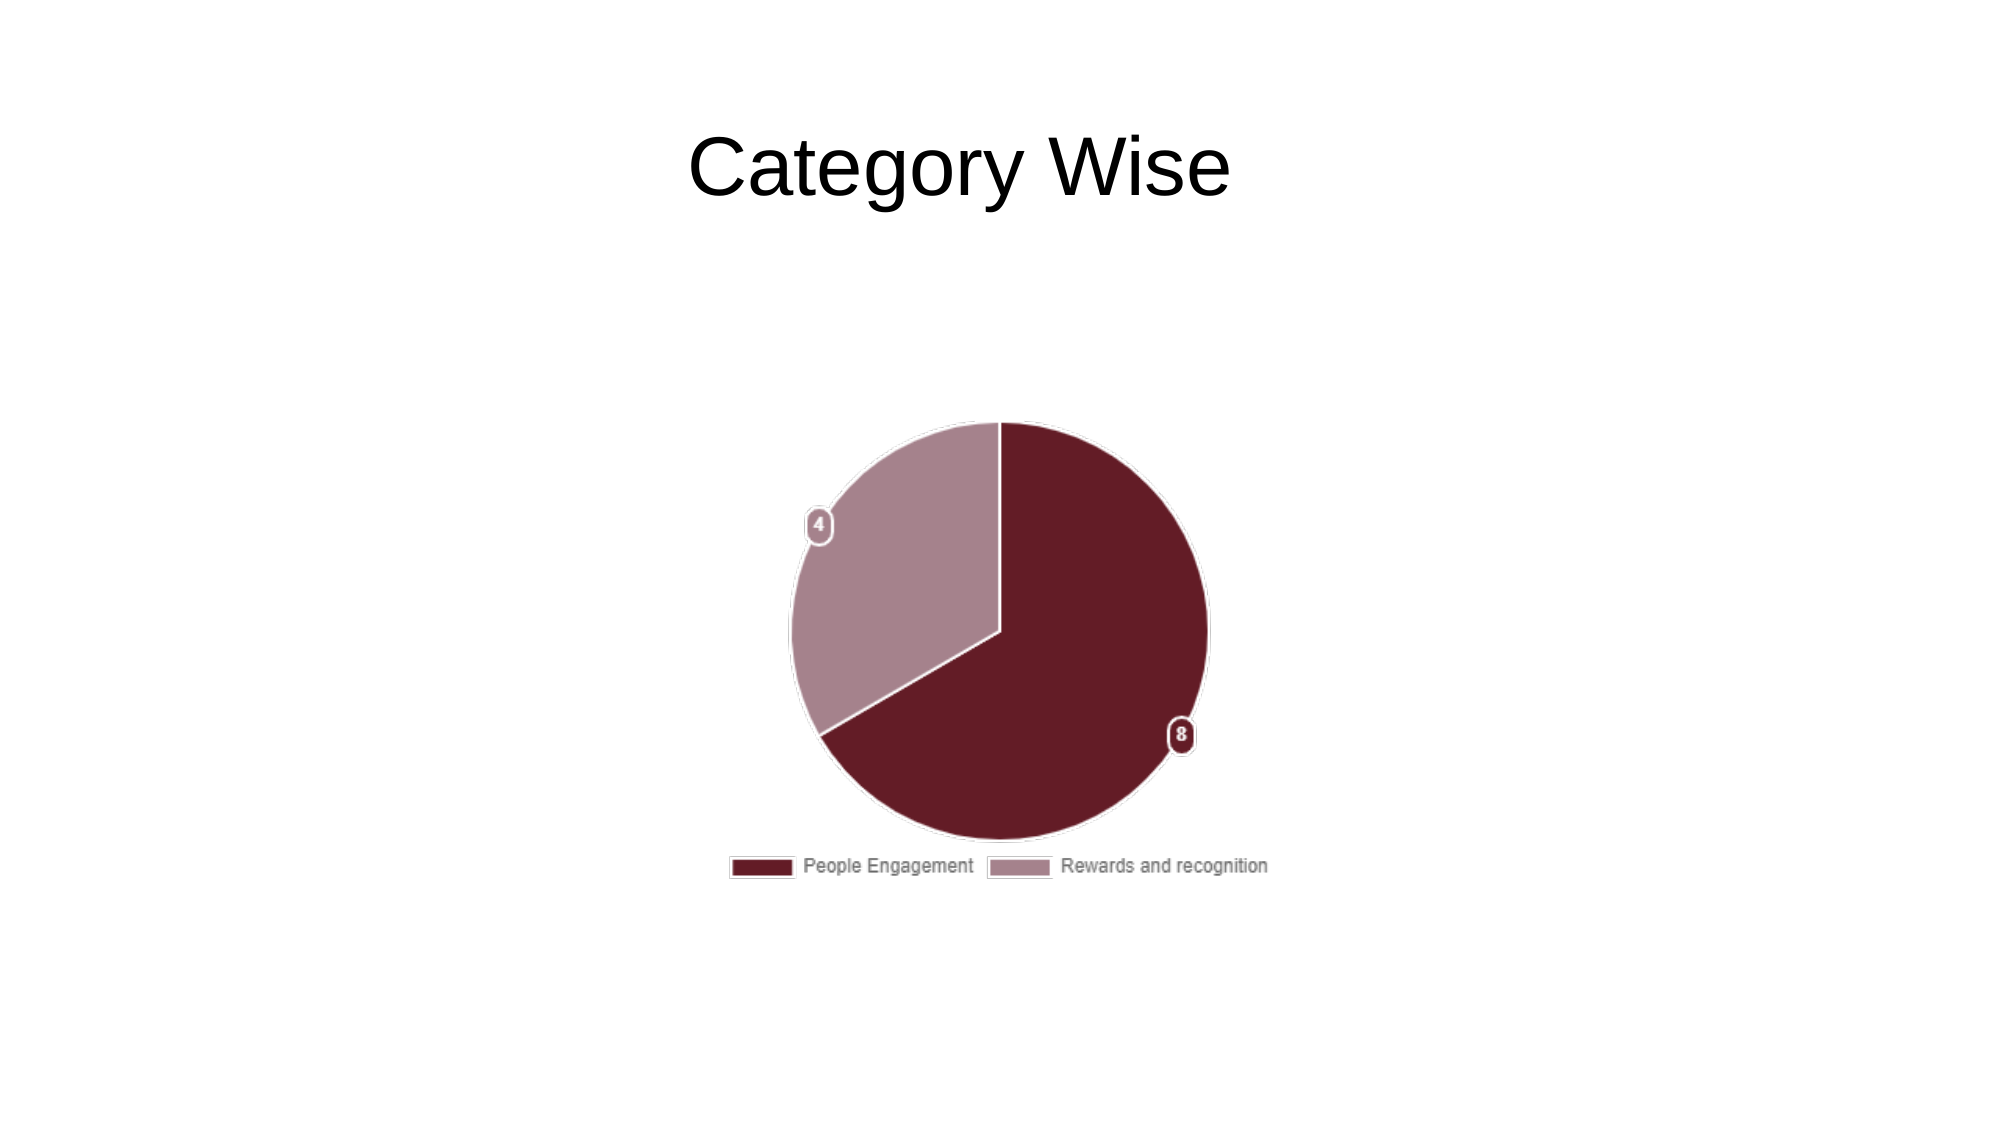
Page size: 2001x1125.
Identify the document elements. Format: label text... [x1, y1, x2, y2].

title Category Wise [137, 59, 1863, 278]
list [528, 420, 1472, 893]
